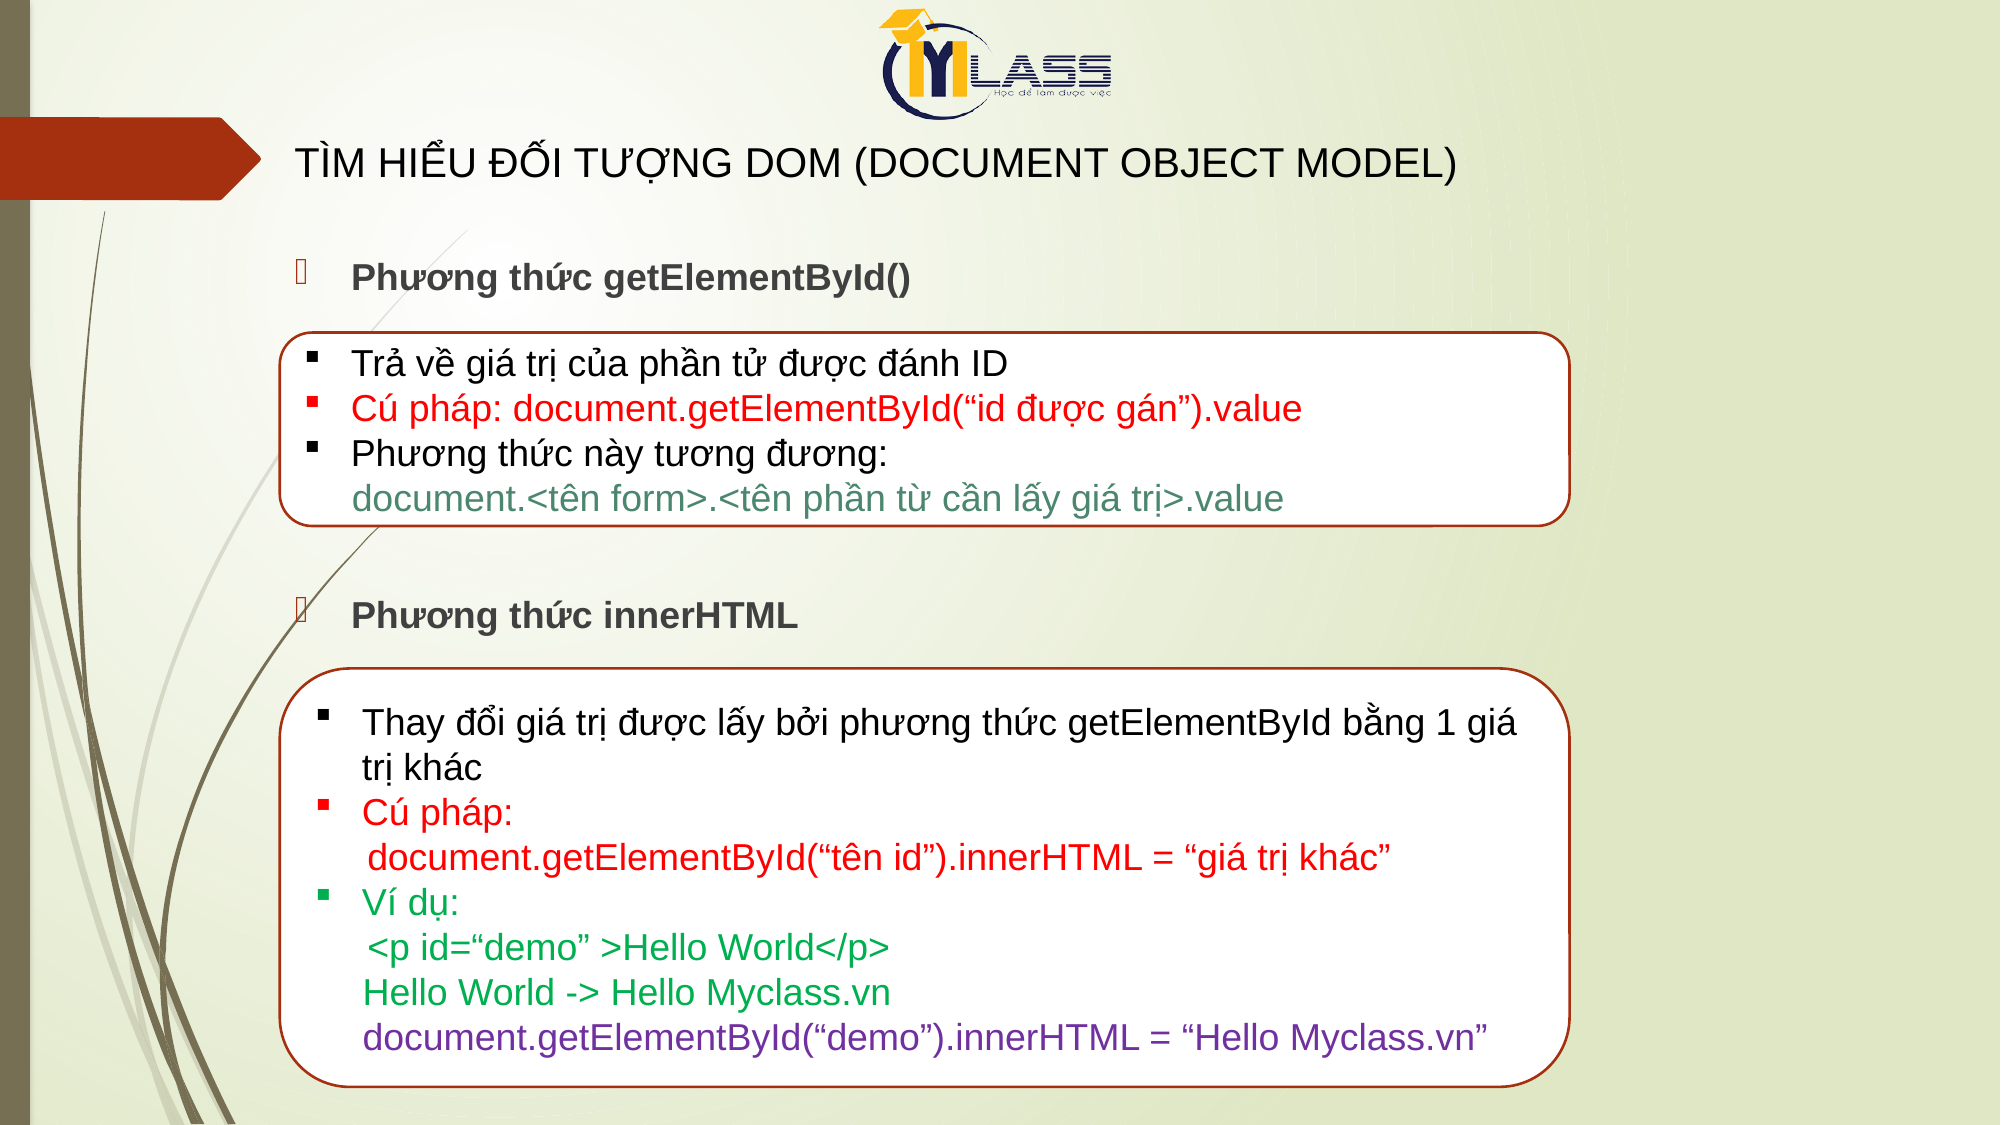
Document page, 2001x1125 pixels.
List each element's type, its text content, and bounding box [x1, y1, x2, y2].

list Phương thức getElementById() [279, 245, 1743, 331]
text_box Phương thức innerHTML [279, 583, 1743, 669]
picture [878, 8, 1112, 120]
text_box Trả về giá trị của phần tử được đánh ID Cú pháp: document.getElementById(“id được gán”).value Phương thức này tương đương: document.<tên form>.<tên phần từ cần lấy giá trị>.value [278, 331, 1571, 528]
text_box Thay đổi giá trị được lấy bởi phương thức getElementById bằng 1 giá trị khác Cú pháp: document.getElementById(“tên id”).innerHTML = “giá trị khác” Ví dụ: <p id=“demo” >Hello World</p> Hello World -> Hello Myclass.vn document.getElementById(“demo”).innerHTML = “Hello Myclass.vn” [278, 667, 1571, 1089]
text_box TÌM HIỂU ĐỐI TƯỢNG DOM (DOCUMENT OBJECT MODEL) [279, 128, 1979, 193]
